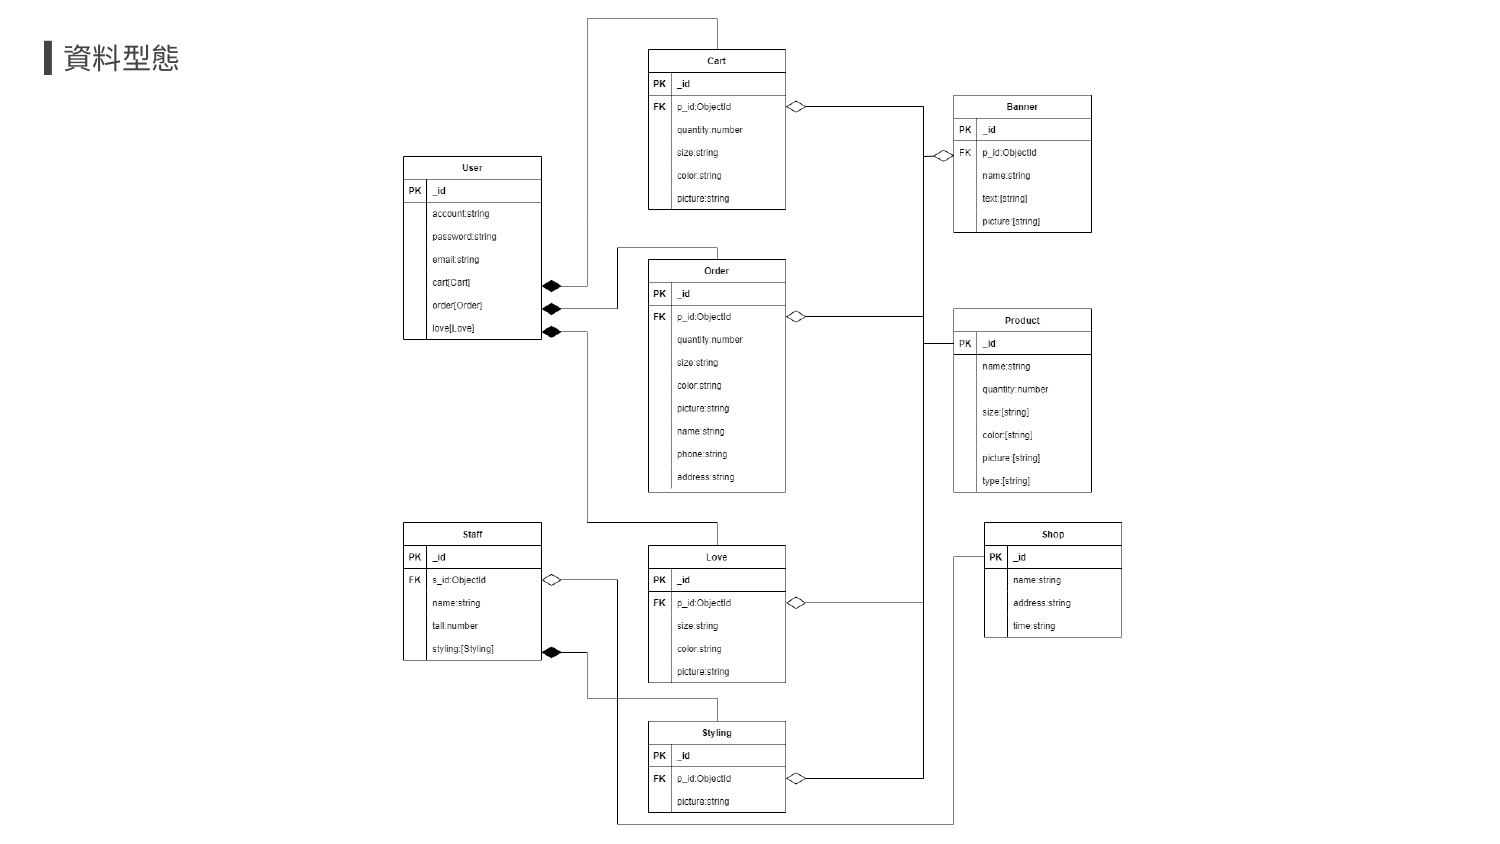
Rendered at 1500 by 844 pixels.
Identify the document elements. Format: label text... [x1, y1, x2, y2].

text_box [44, 40, 52, 75]
text_box 資料型態 [0, 25, 308, 91]
picture [403, 0, 1122, 844]
